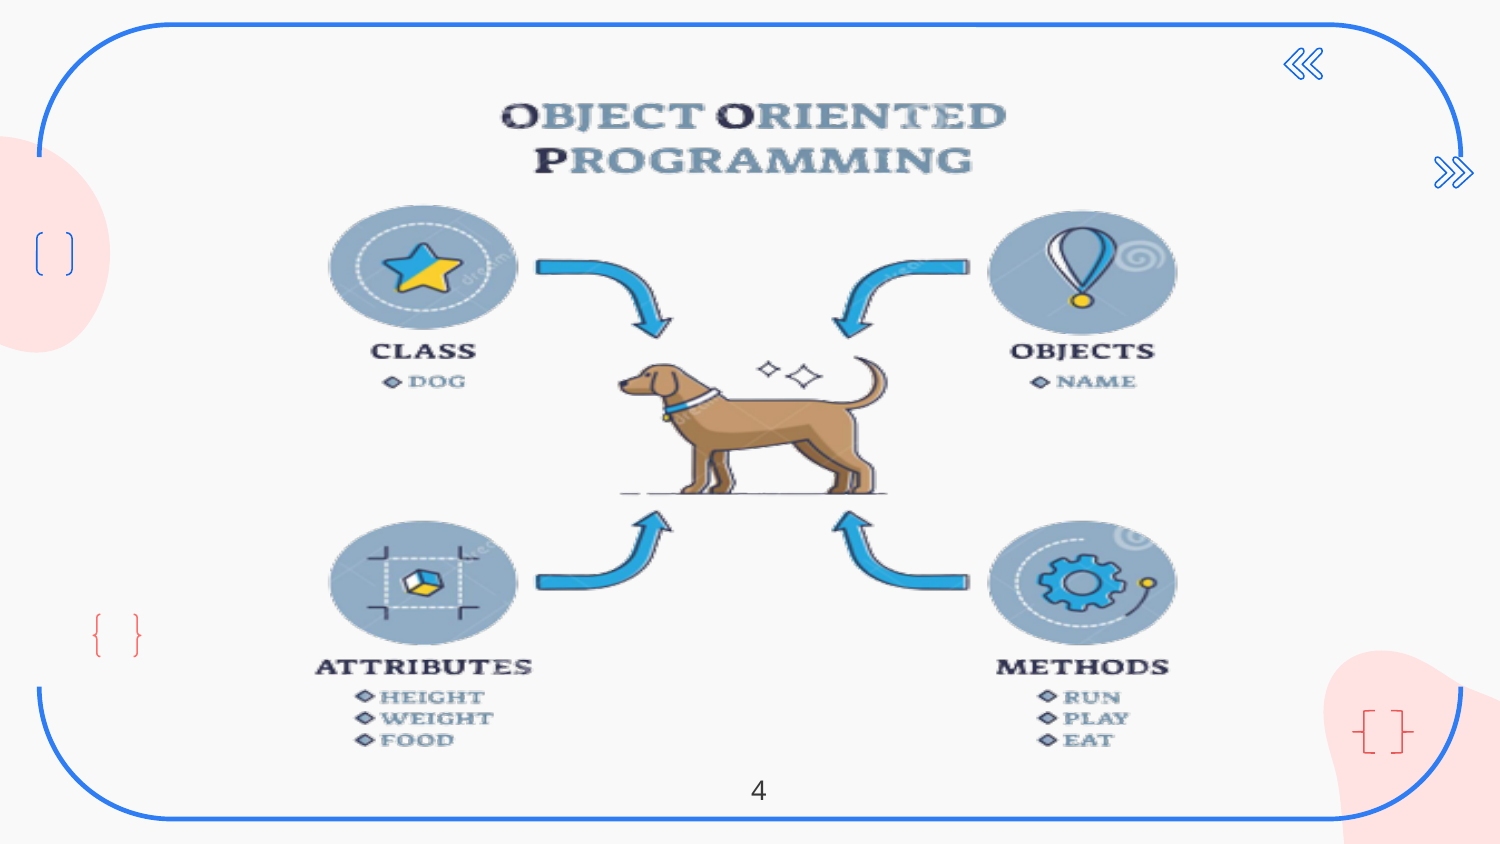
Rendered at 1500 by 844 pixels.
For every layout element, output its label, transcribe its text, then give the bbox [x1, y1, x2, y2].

text_box [93, 614, 141, 657]
slide_number 4 [718, 762, 782, 824]
picture [245, 58, 1255, 753]
